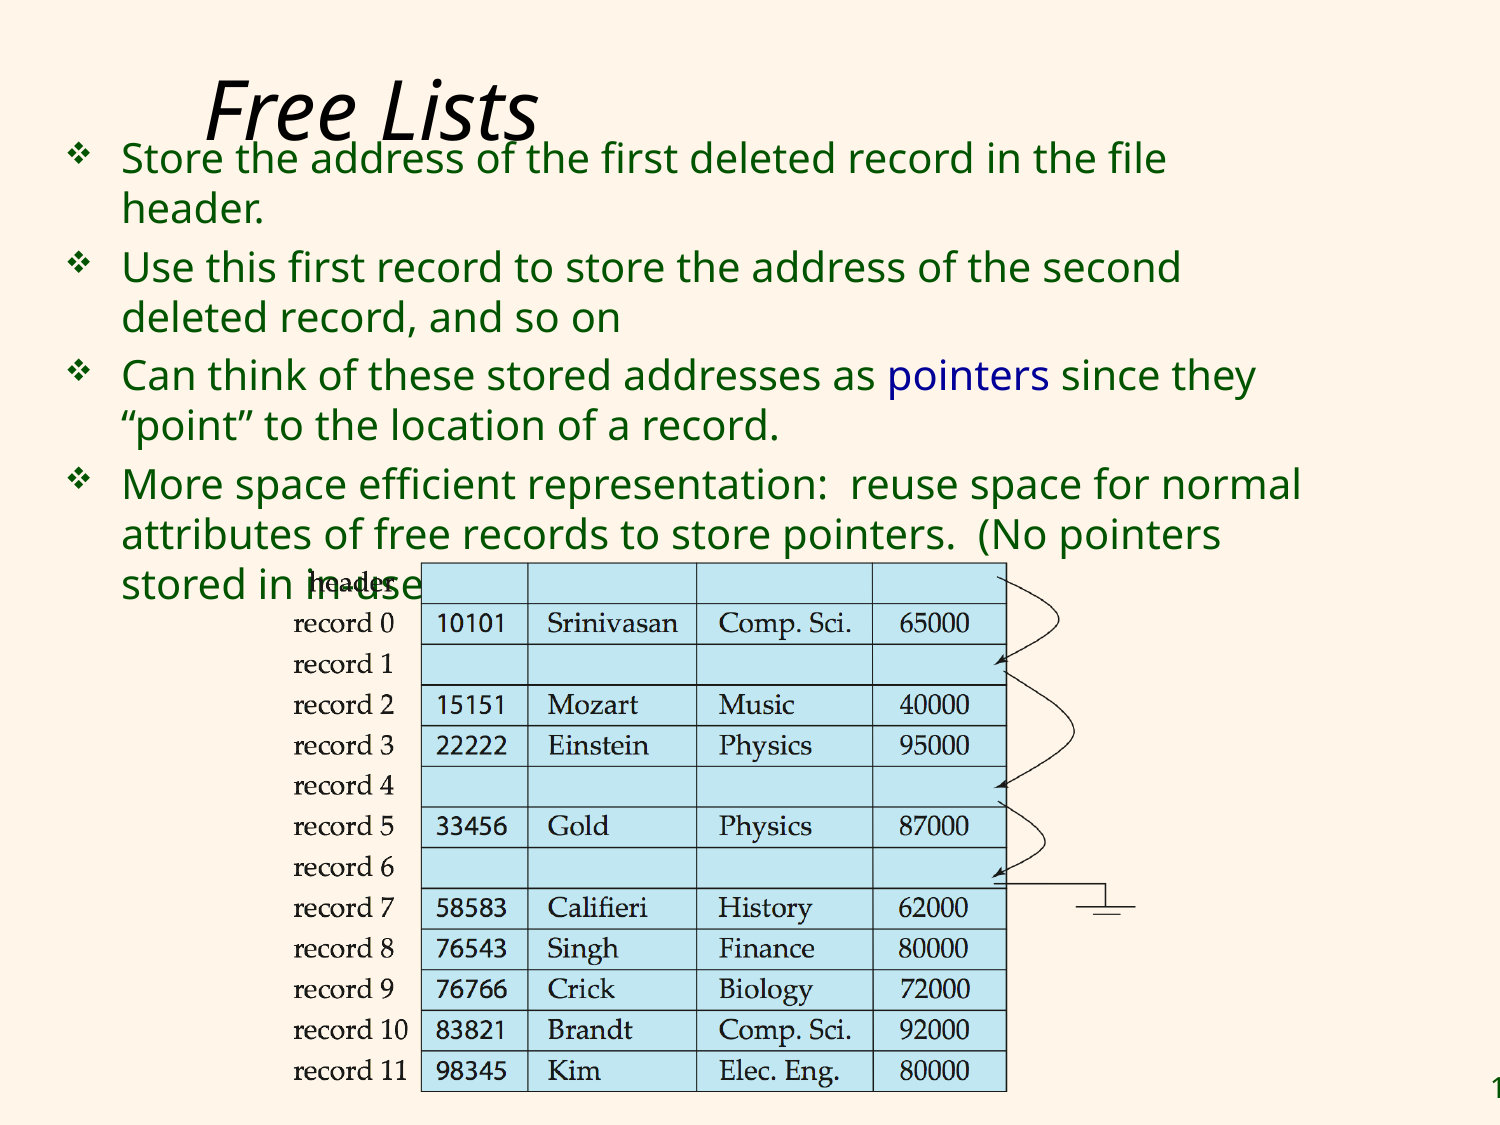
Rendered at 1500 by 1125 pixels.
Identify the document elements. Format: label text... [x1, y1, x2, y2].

list Store the address of the first deleted record in the file header. Use this first record to store the address of the second deleted record, and so on Can think of these stored addresses as pointers since they “point” to the location of a record. More space efficient representation: reuse space for normal attributes of free records to store pointers. (No pointers stored in in-use records.) [50, 125, 1323, 525]
title Free Lists [188, 101, 1468, 113]
picture [293, 561, 1137, 1092]
